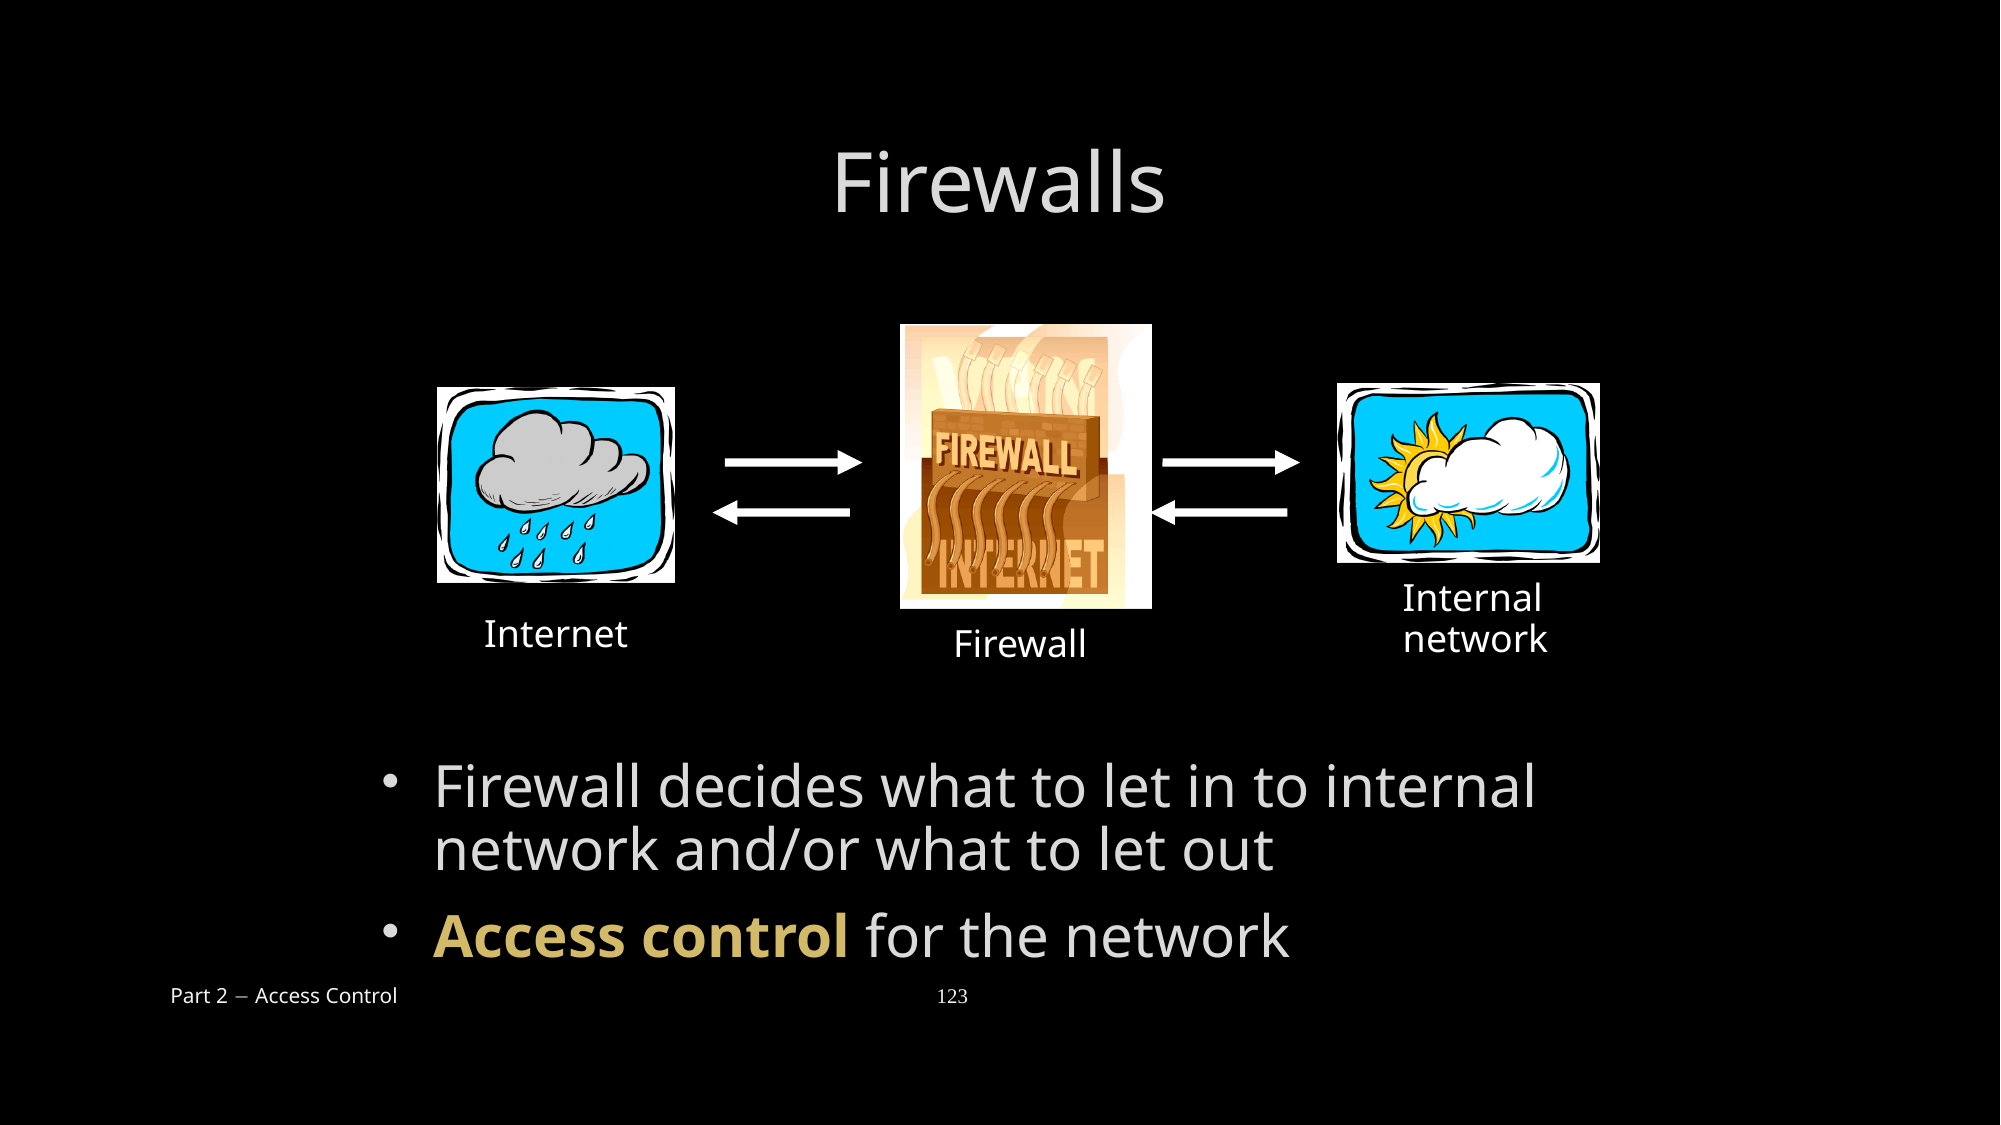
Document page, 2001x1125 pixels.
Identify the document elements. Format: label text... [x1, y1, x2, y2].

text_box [437, 324, 1601, 697]
footer Part 2  Access Control 123 [149, 965, 1245, 1025]
title Firewalls [149, 99, 1849, 260]
list Firewall decides what to let in to internal network and/or what to let out Access control for the network [362, 750, 1638, 1000]
